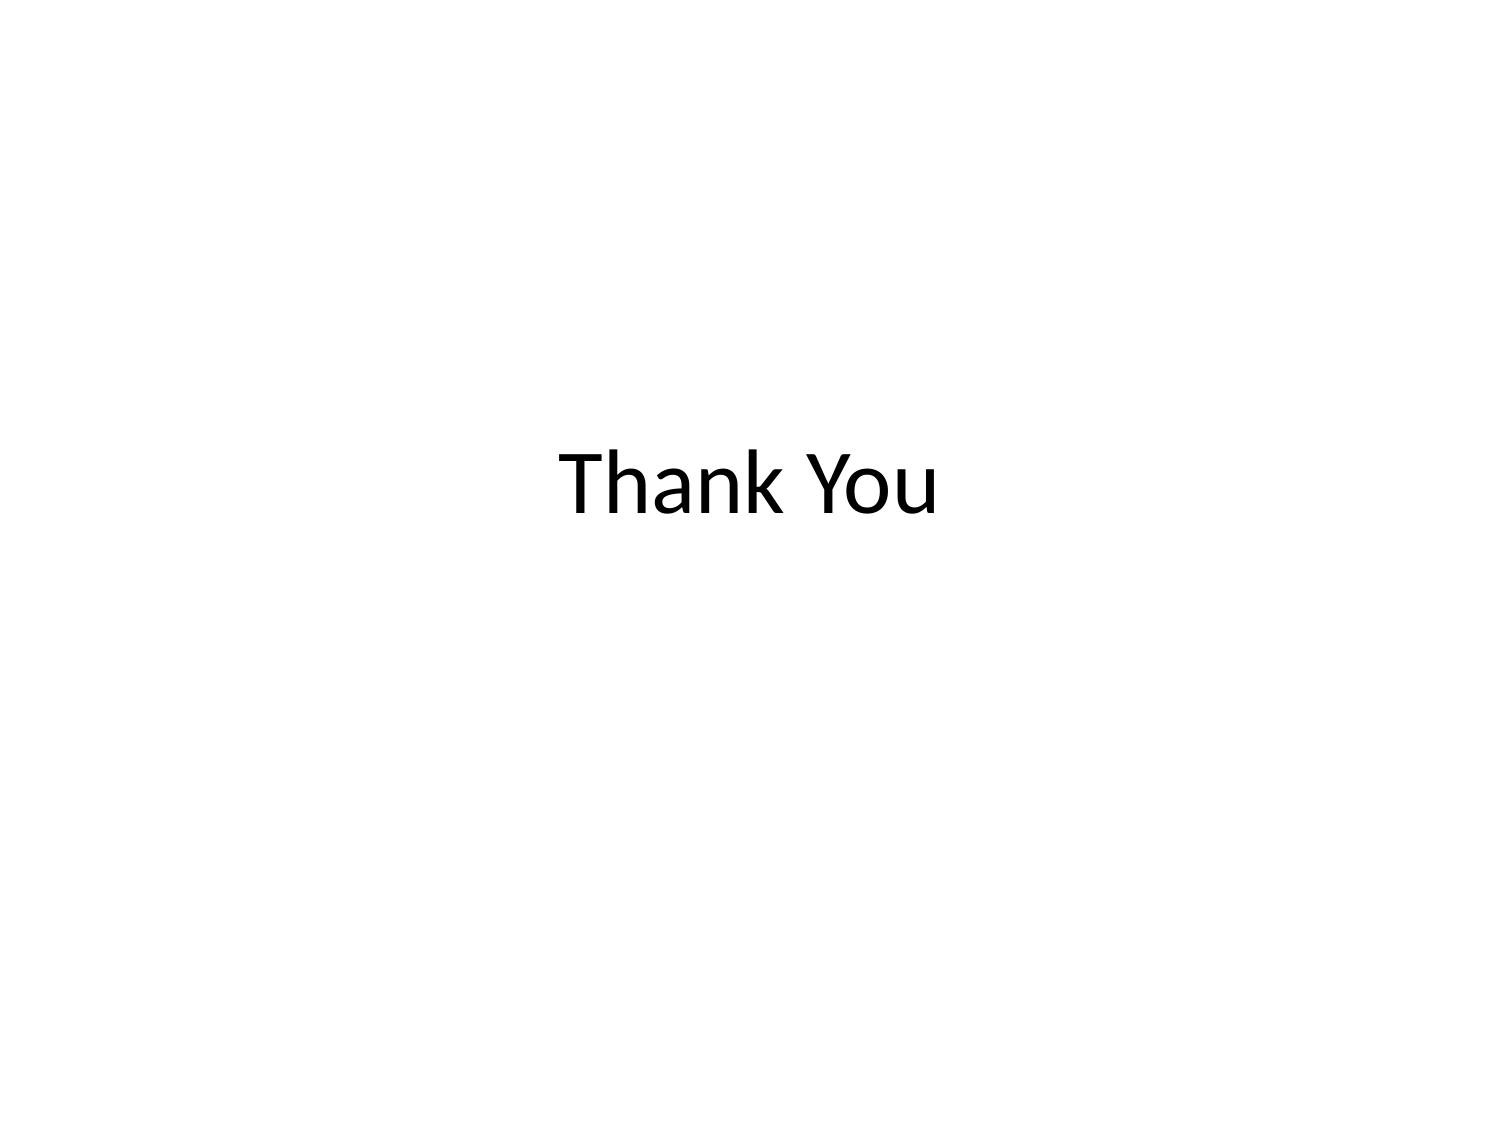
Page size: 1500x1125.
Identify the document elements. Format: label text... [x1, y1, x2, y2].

title Thank You [75, 383, 1425, 572]
